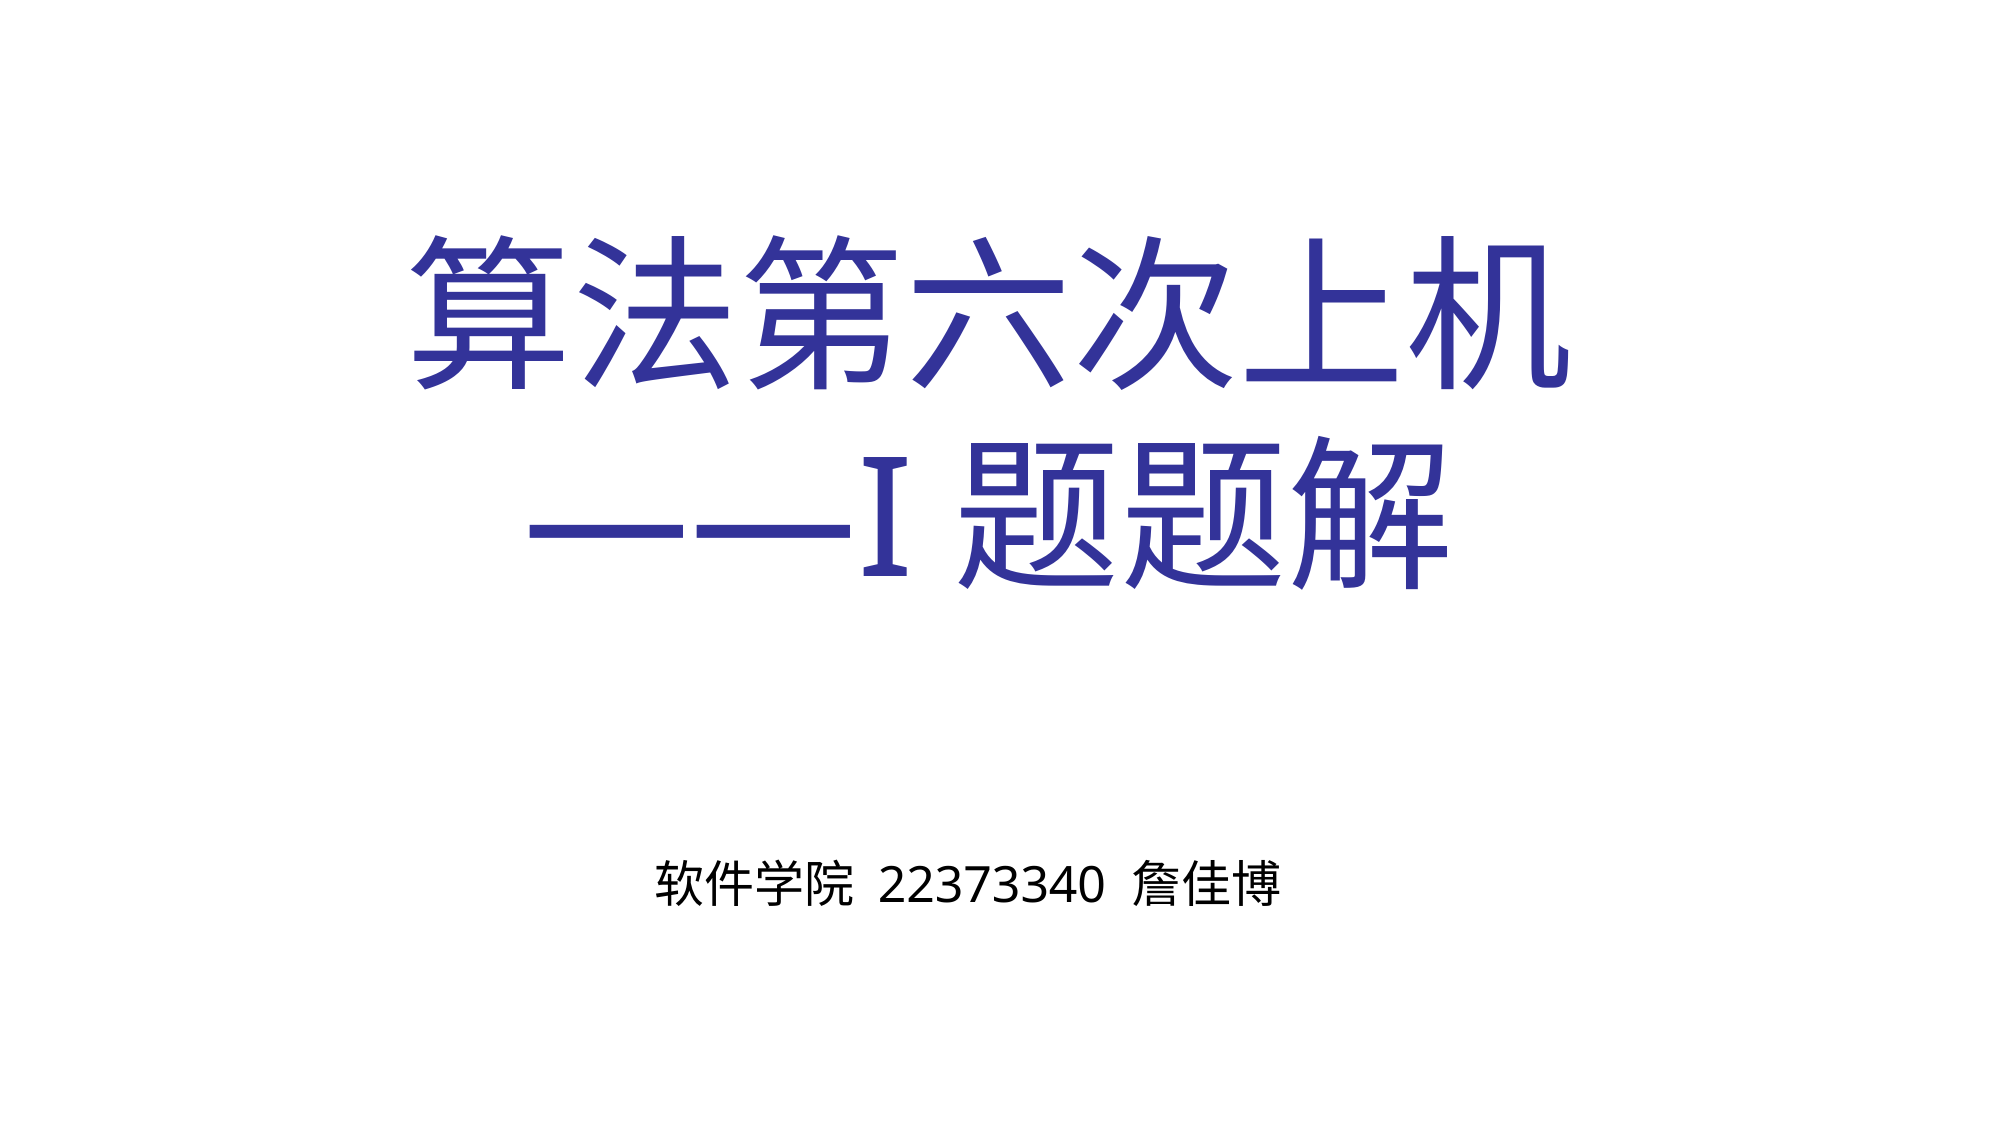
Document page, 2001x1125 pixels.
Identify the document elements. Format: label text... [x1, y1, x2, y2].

text_box 软件学院 22373340 詹佳博 [293, 831, 1296, 920]
text_box 算法第六次上机 ——I题题解 [329, 202, 1650, 695]
